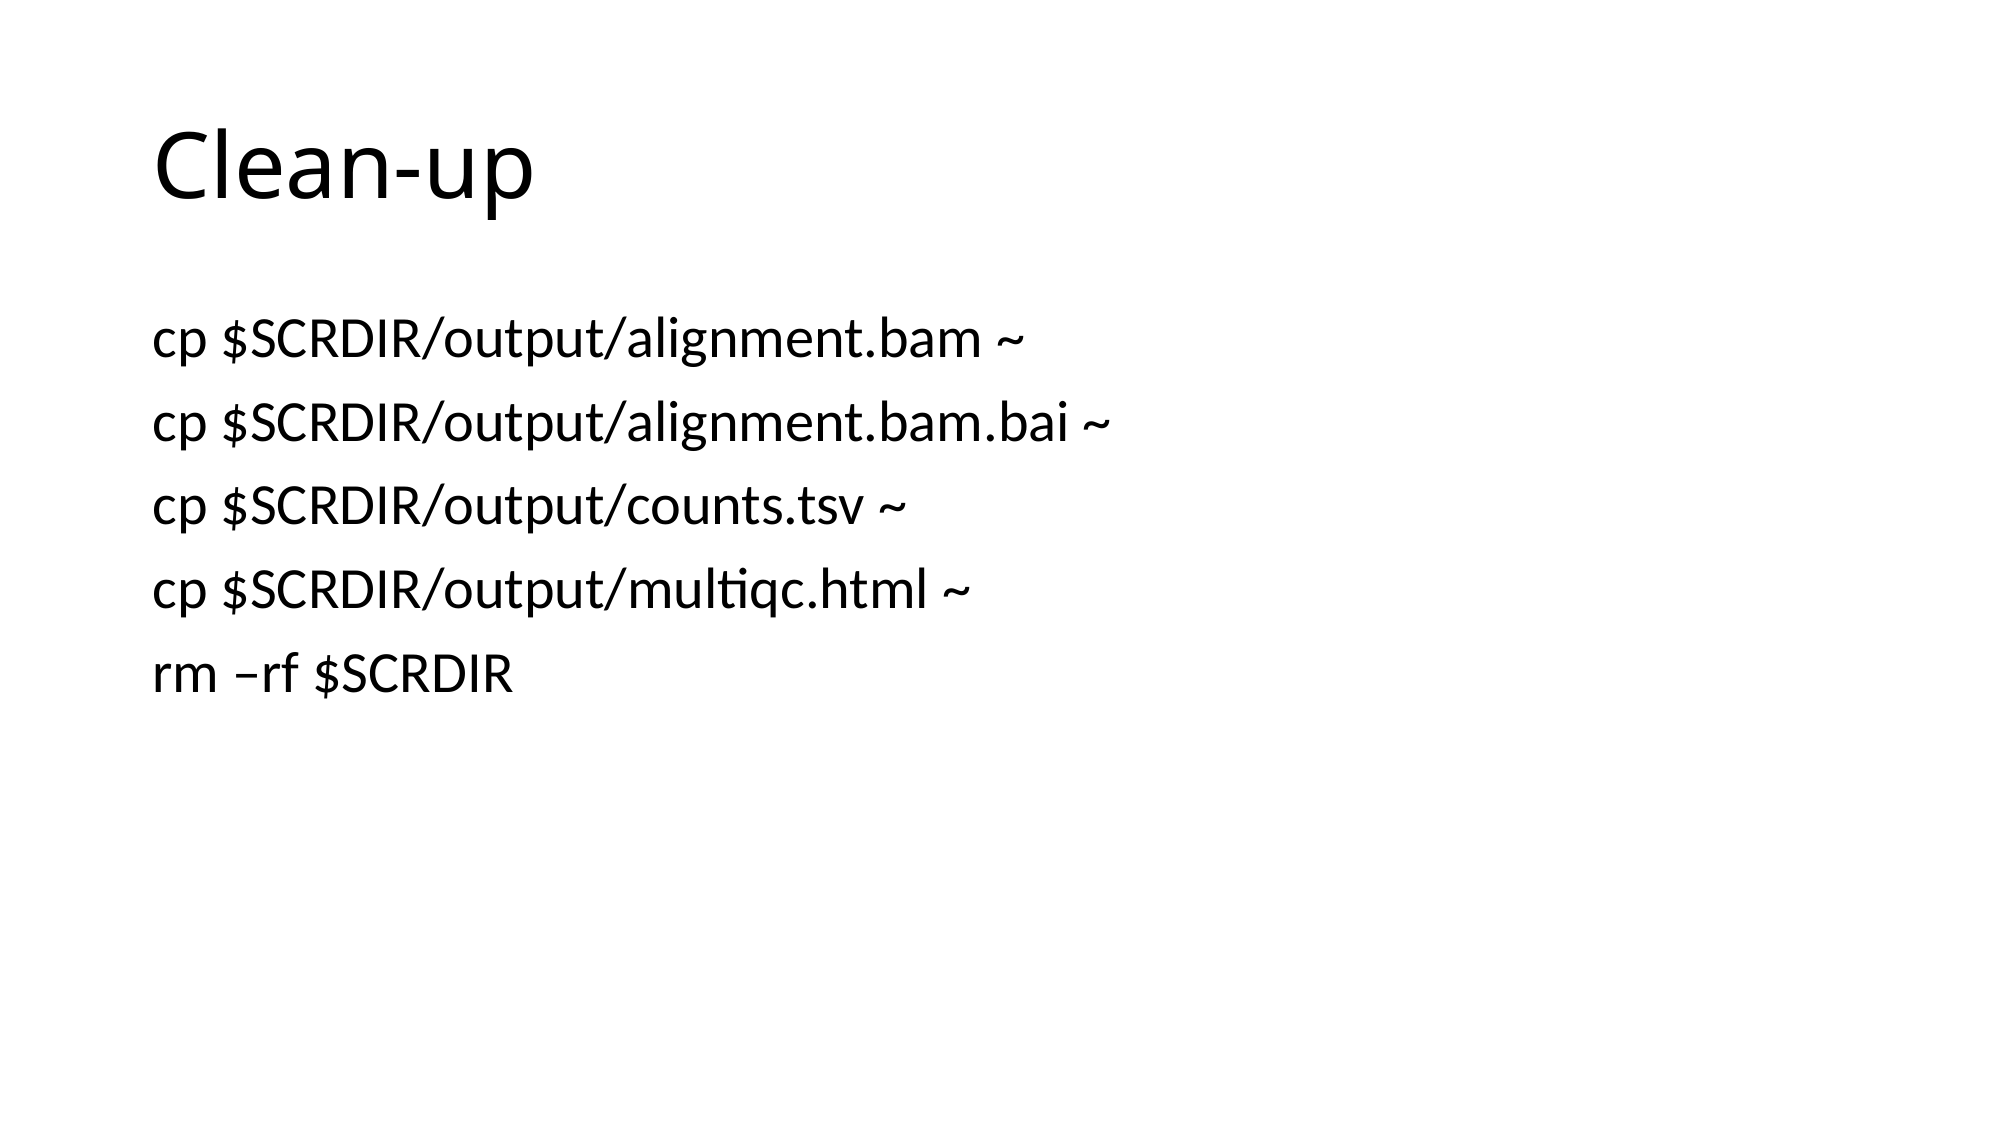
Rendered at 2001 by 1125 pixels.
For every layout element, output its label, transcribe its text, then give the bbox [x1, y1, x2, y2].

list cp $SCRDIR/output/alignment.bam ~ cp $SCRDIR/output/alignment.bam.bai ~ cp $SCRDIR/output/counts.tsv ~ cp $SCRDIR/output/multiqc.html ~ rm –rf $SCRDIR [137, 299, 1863, 1014]
title Clean-up [137, 59, 1863, 278]
